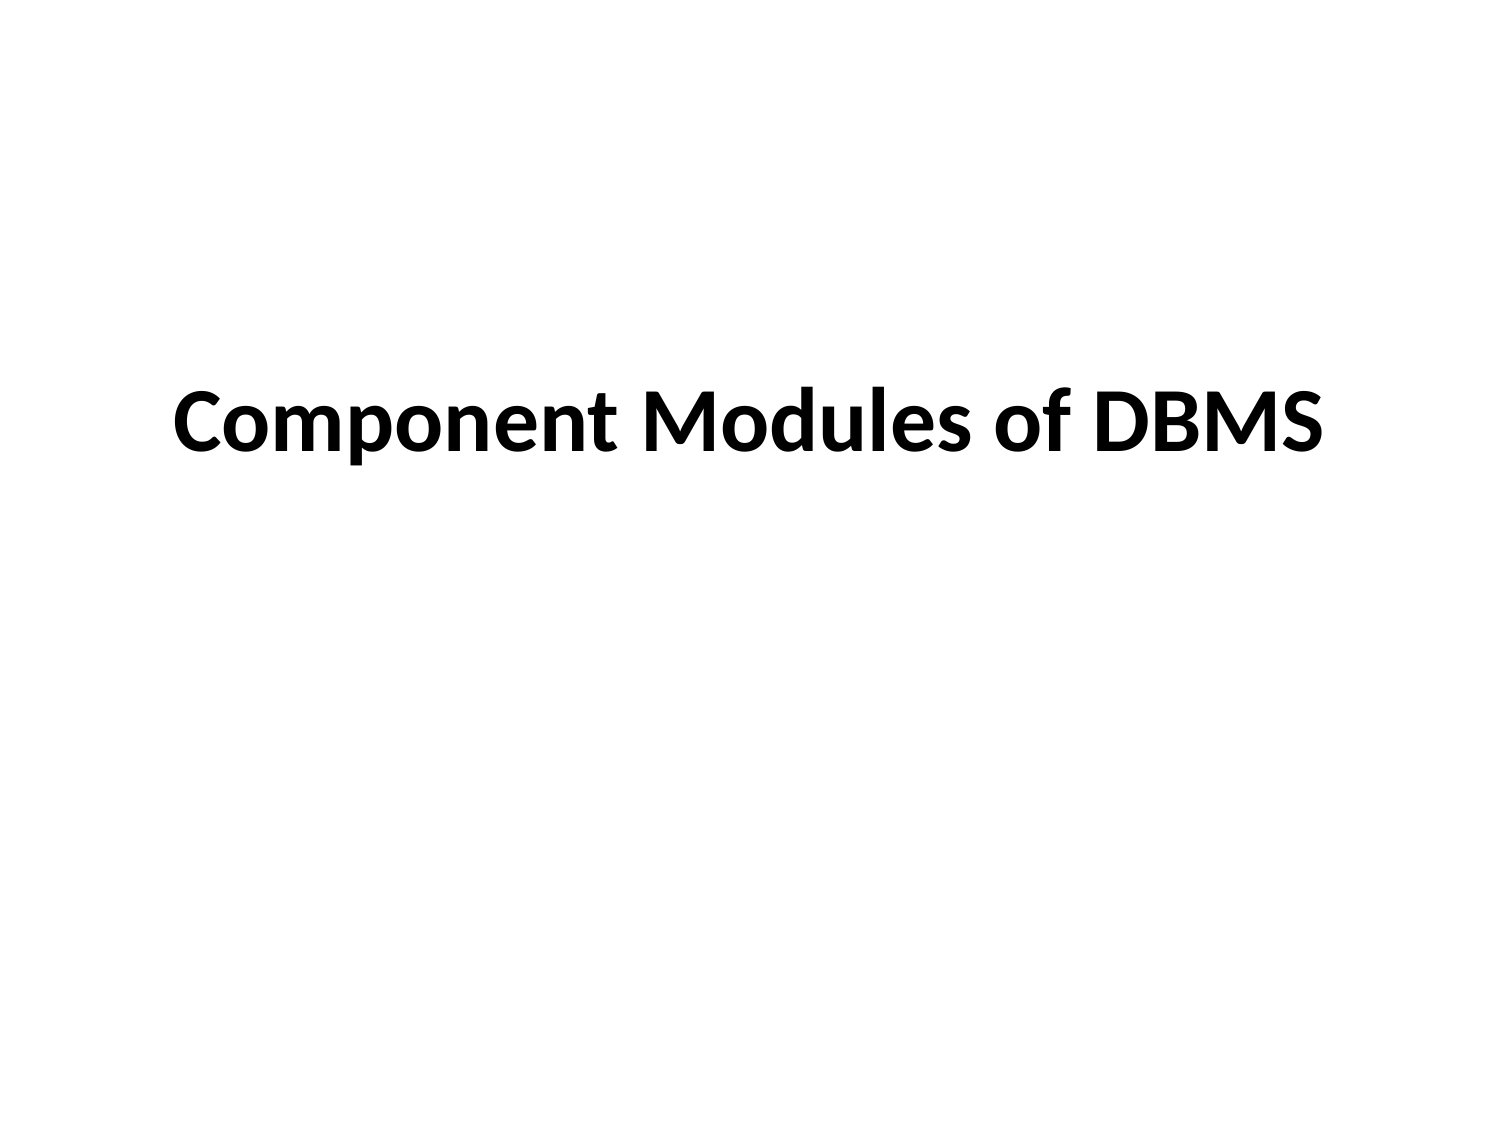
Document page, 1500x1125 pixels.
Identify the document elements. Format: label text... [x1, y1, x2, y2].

title Component Modules of DBMS [112, 349, 1388, 591]
